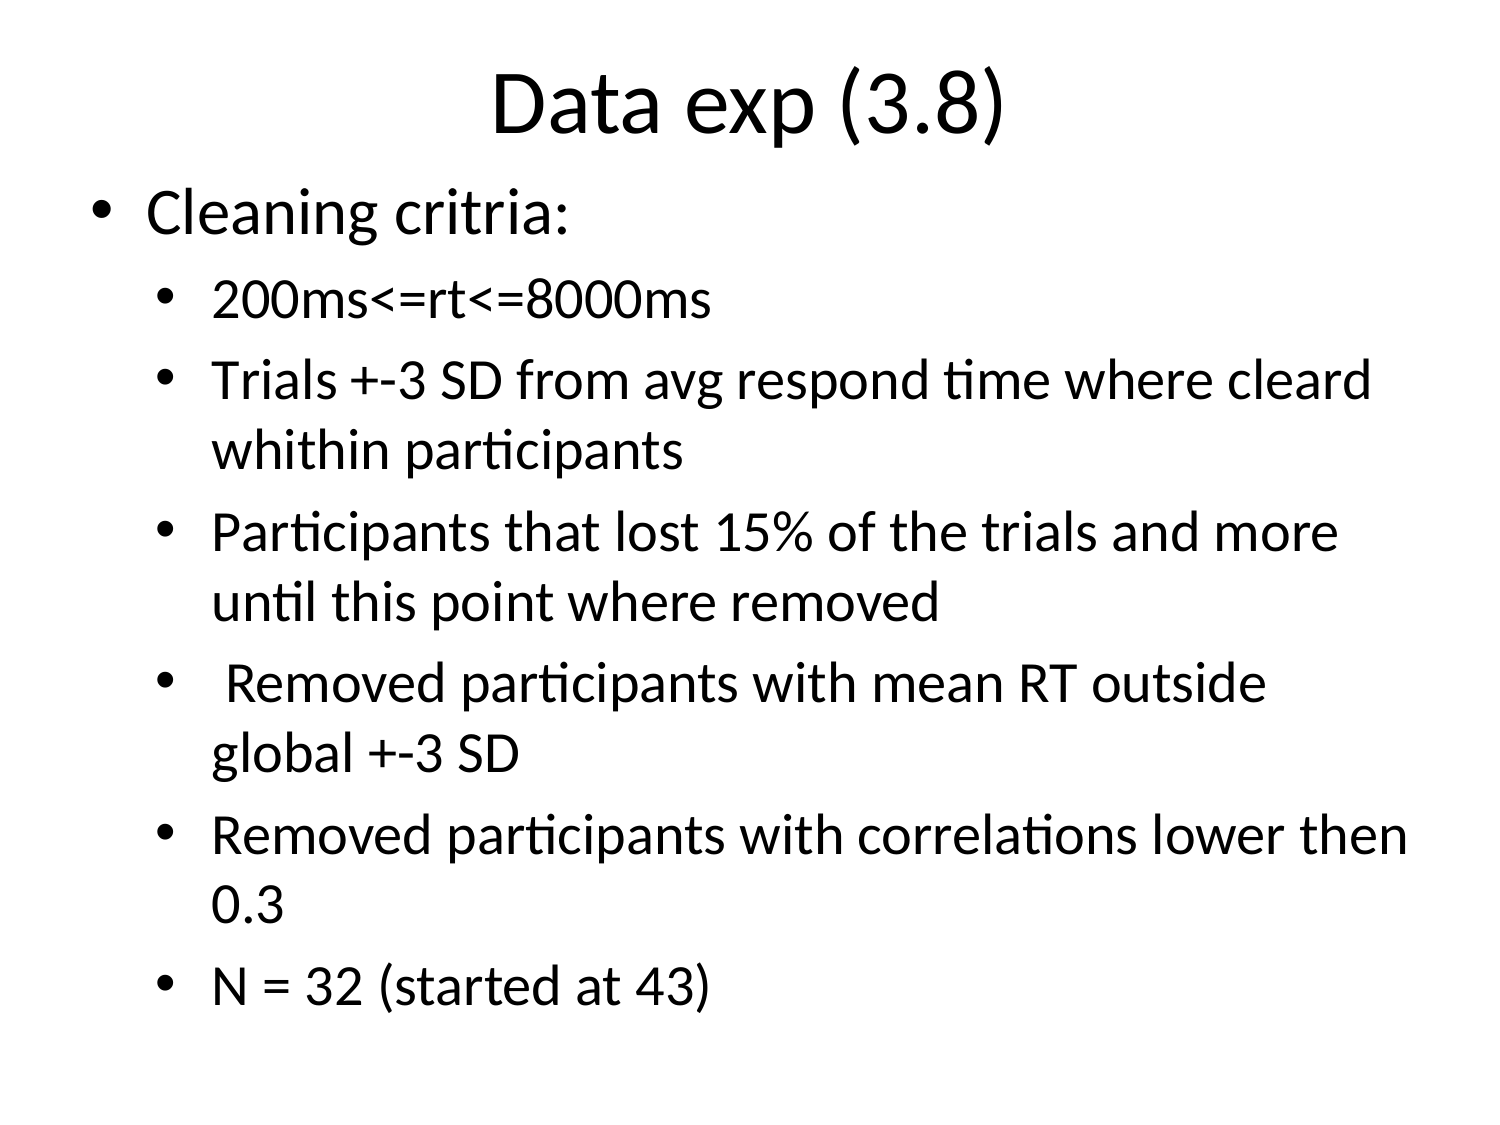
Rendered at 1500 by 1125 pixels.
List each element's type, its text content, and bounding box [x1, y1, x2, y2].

title Data exp (3.8) [75, 2, 1425, 160]
list Cleaning critria: 200ms<=rt<=8000ms Trials +-3 SD from avg respond time where cleard whithin participants Participants that lost 15% of the trials and more until this point where removed Removed participants with mean RT outside global +-3 SD Removed participants with correlations lower then 0.3 N = 32 (started at 43) [75, 160, 1425, 1078]
